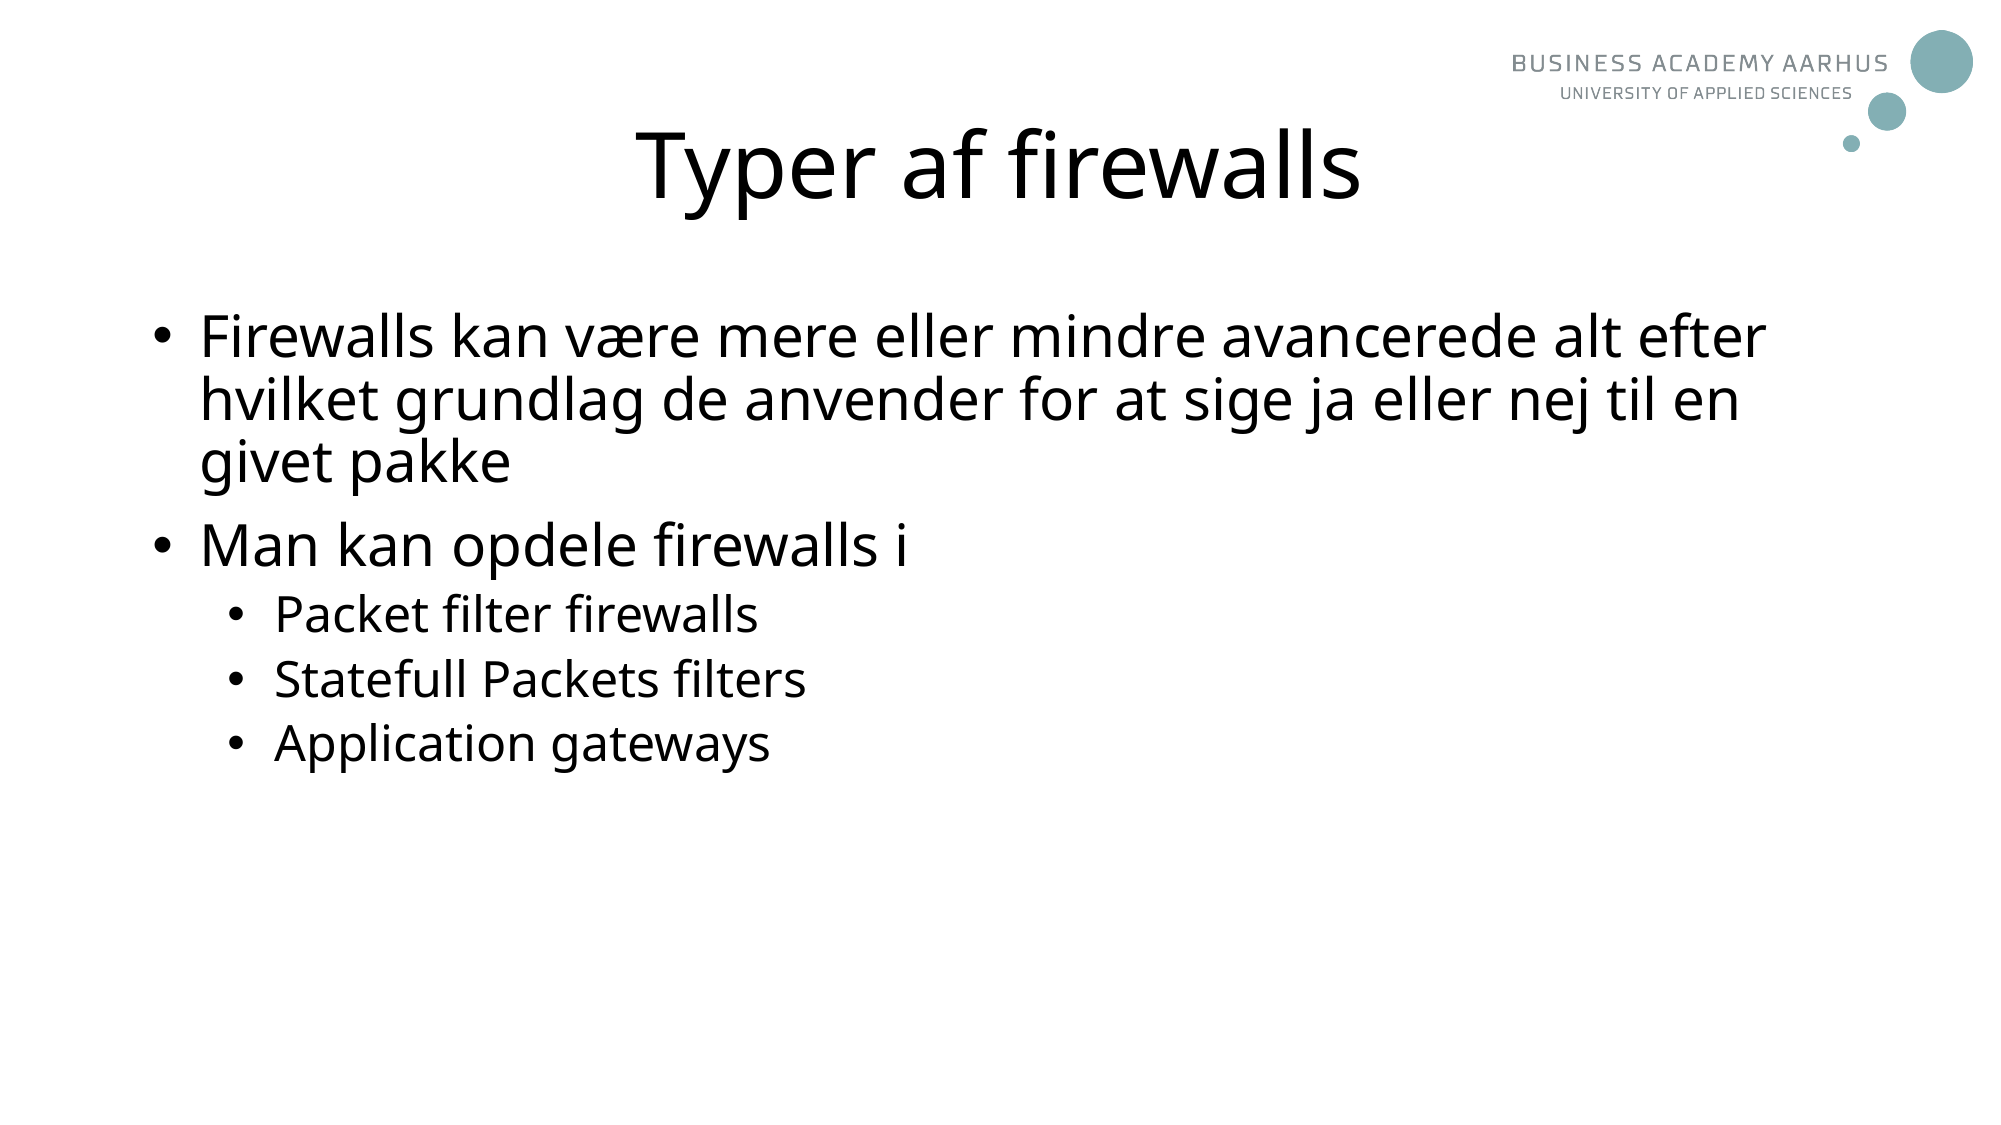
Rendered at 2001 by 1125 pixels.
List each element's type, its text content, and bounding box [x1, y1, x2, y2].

list Firewalls kan være mere eller mindre avancerede alt efter hvilket grundlag de anvender for at sige ja eller nej til en givet pakke Man kan opdele firewalls i Packet filter firewalls Statefull Packets filters Application gateways [137, 299, 1863, 1014]
title Typer af firewalls [137, 59, 1863, 278]
picture [1513, 30, 1973, 152]
